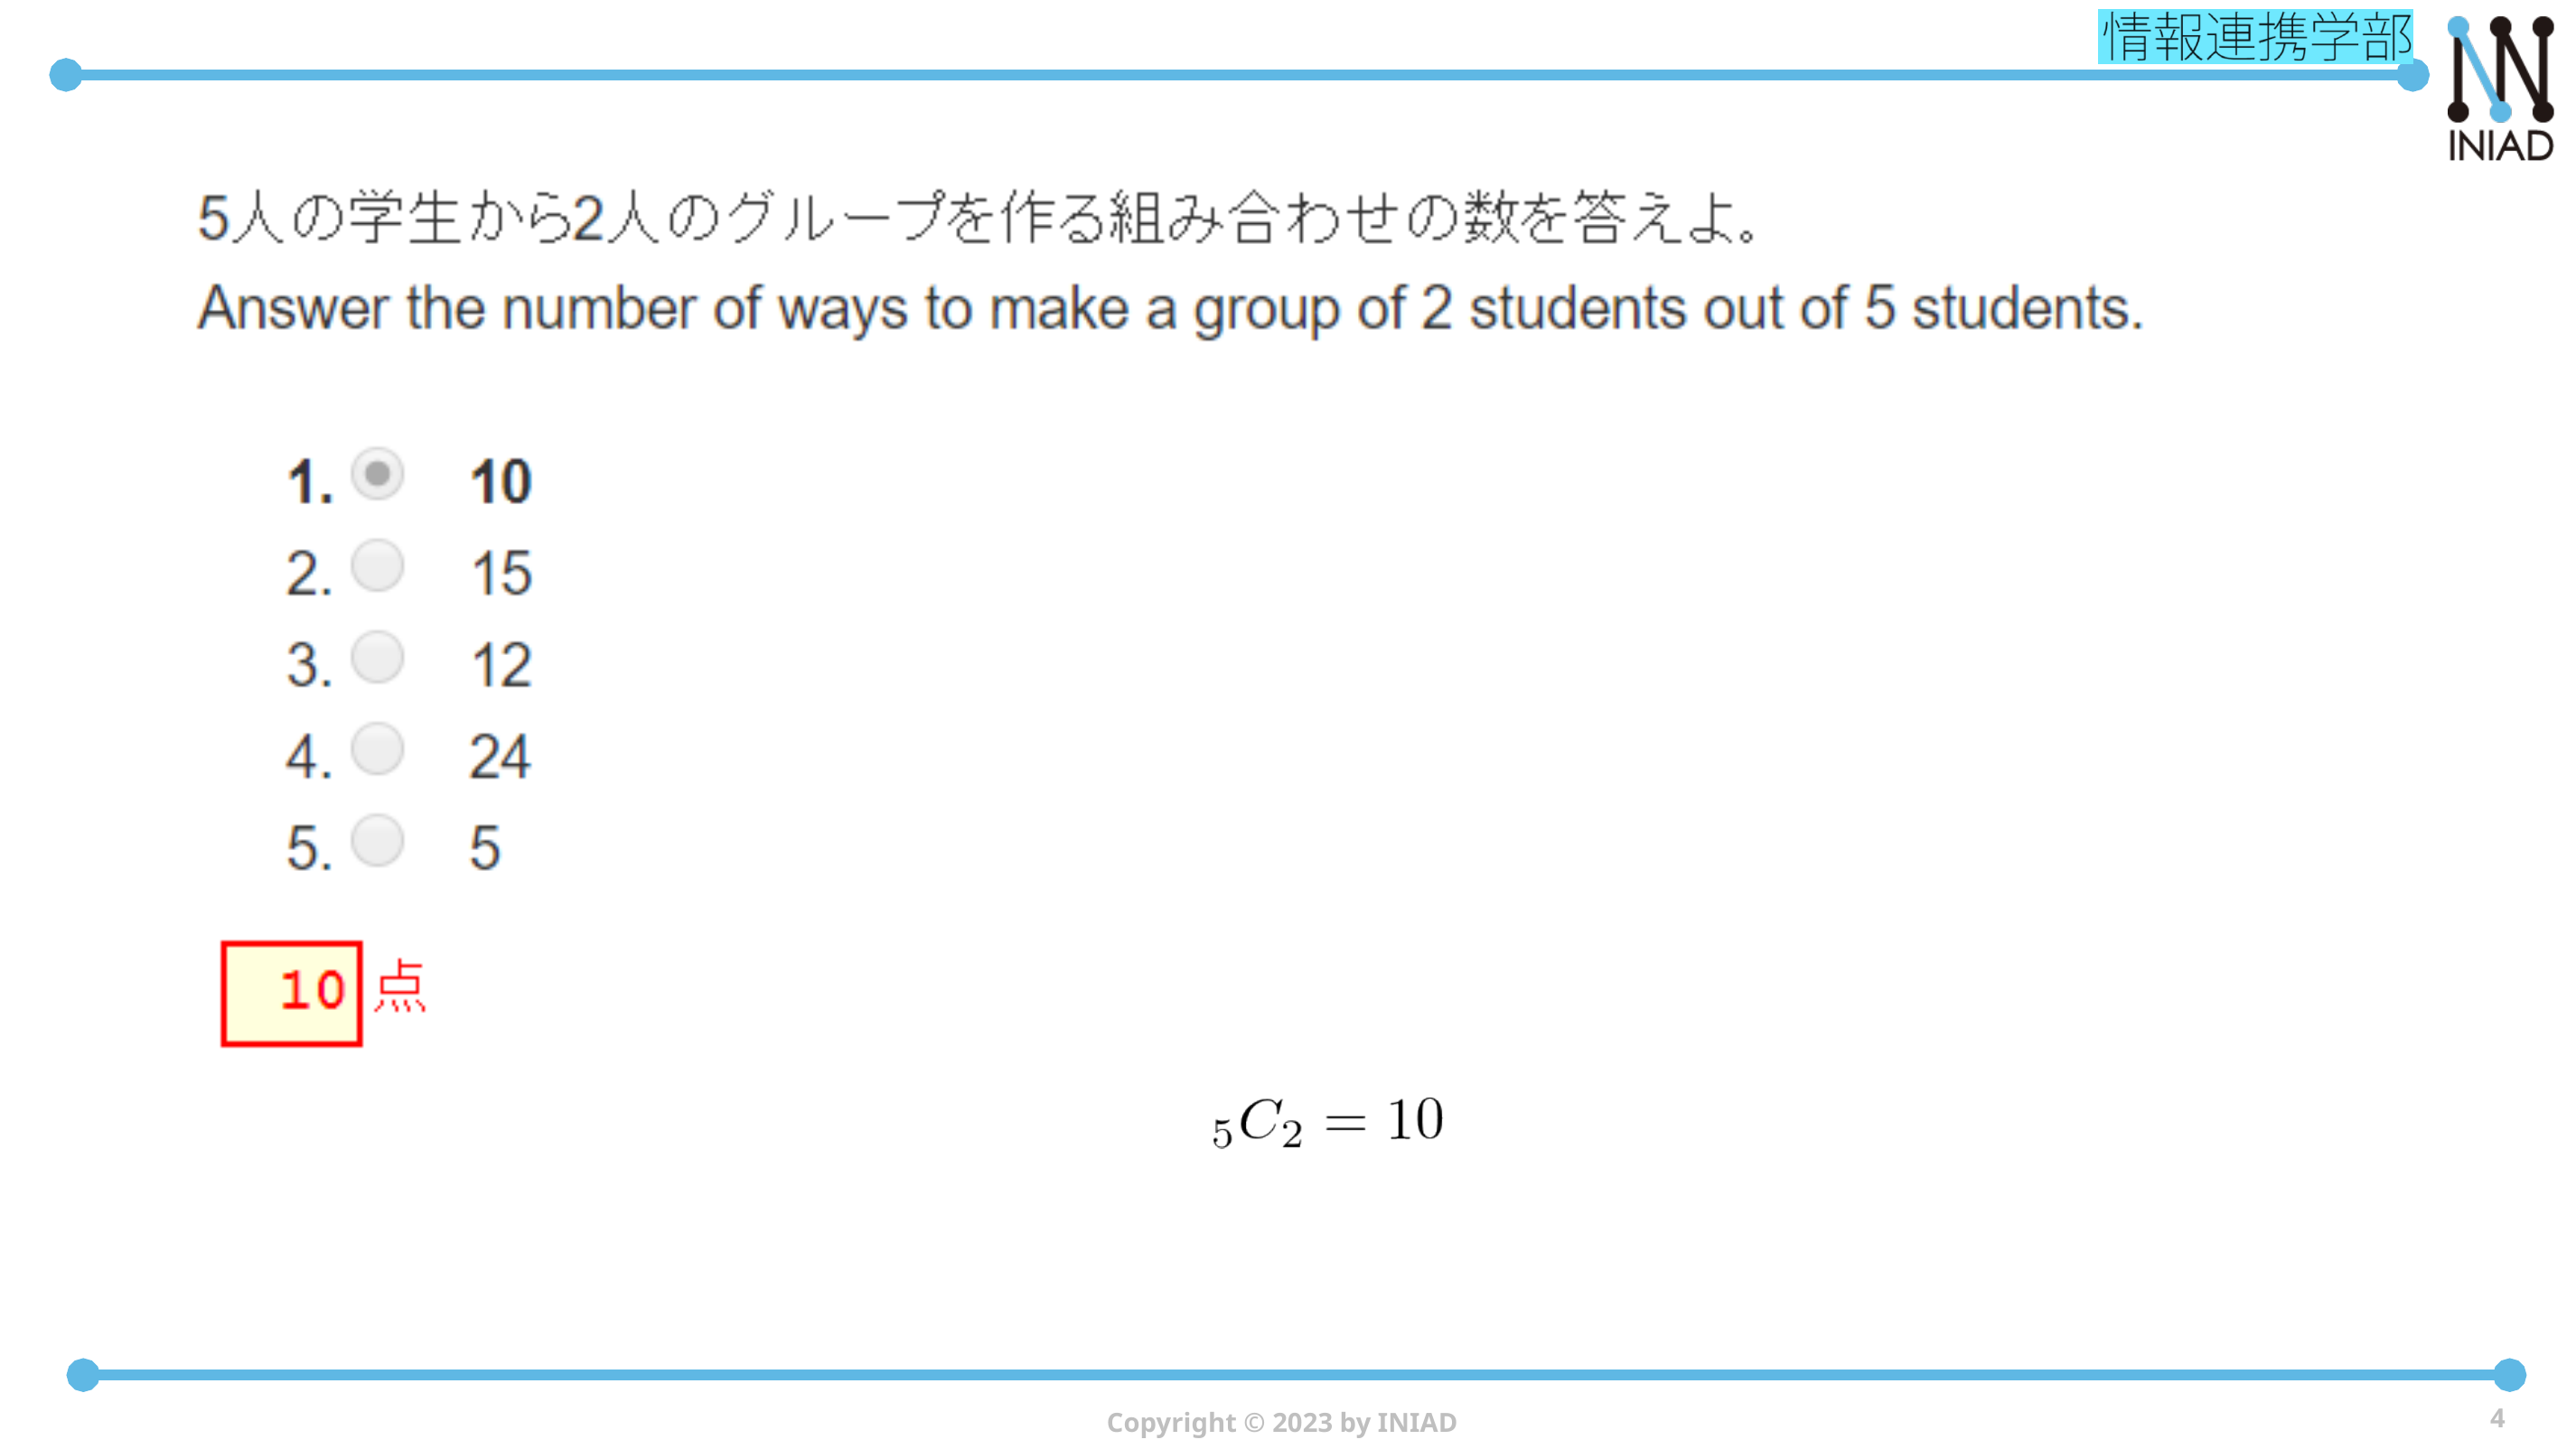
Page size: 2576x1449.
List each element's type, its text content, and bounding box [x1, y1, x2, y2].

picture [1213, 1097, 1444, 1149]
picture [2448, 12, 2555, 170]
picture [2098, 9, 2413, 64]
slide_number 4 [2377, 1377, 2519, 1444]
footer Copyright © 2023 by INIAD [59, 1375, 2506, 1444]
picture [172, 158, 2304, 1066]
